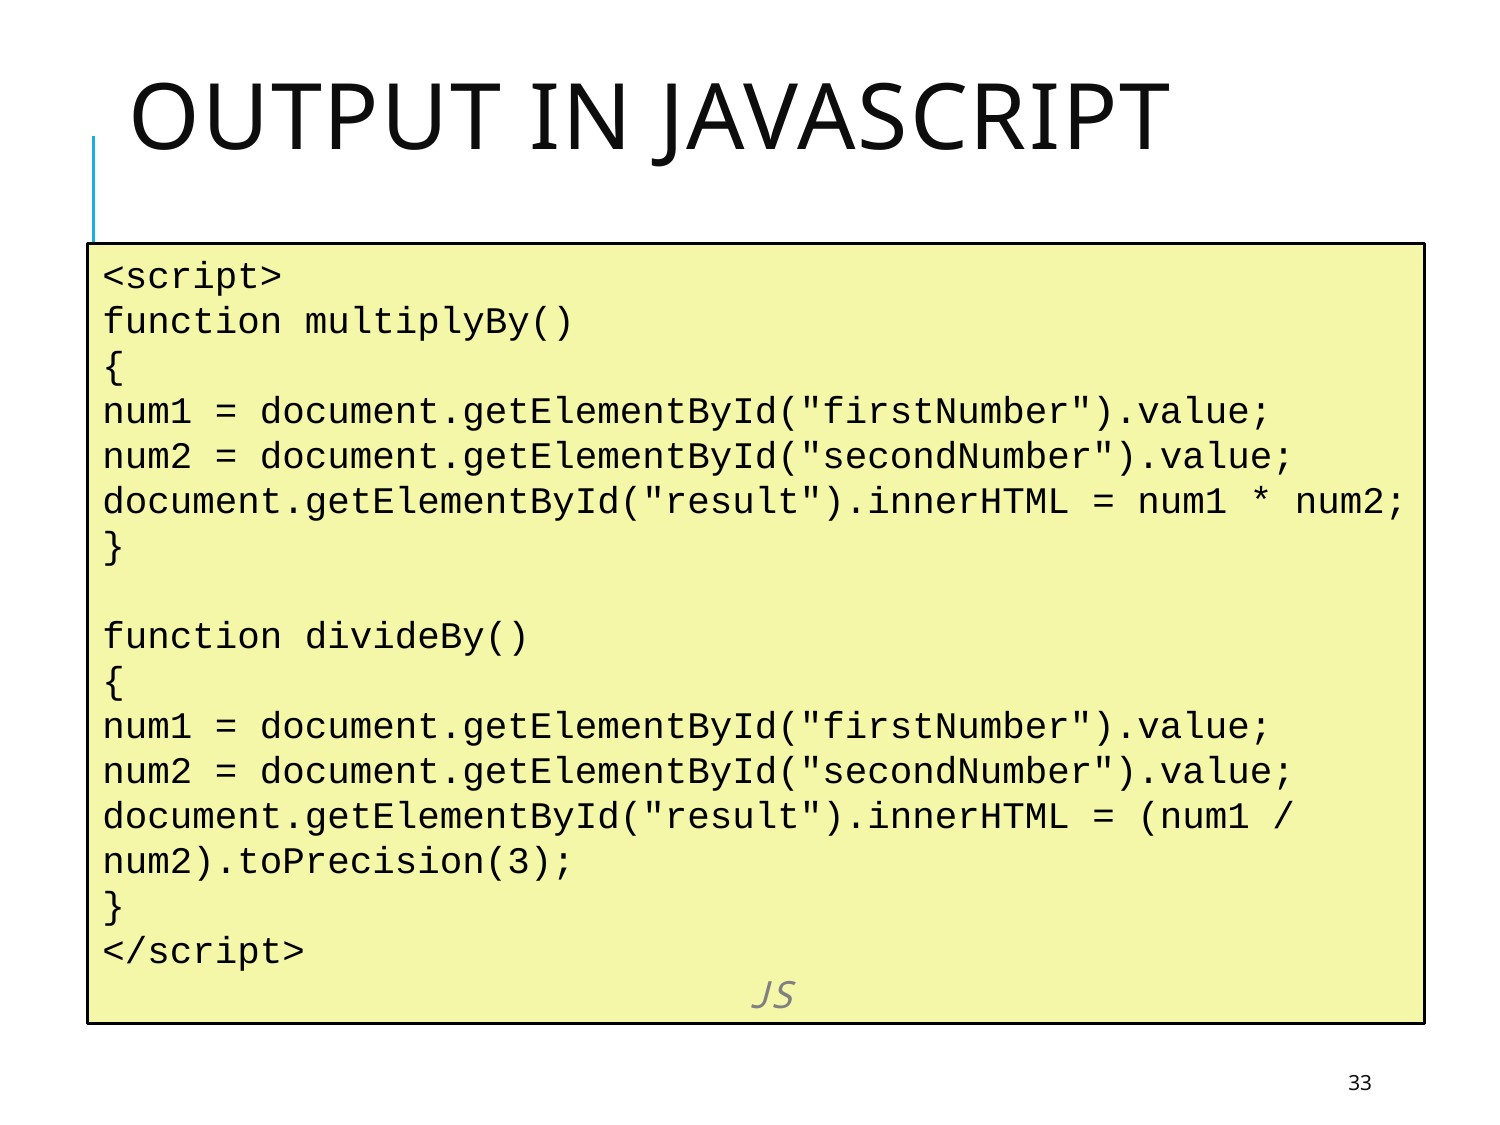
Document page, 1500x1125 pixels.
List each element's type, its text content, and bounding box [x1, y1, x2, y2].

slide_number 33 [1333, 1061, 1454, 1107]
title Output in Javascript [87, 0, 1284, 246]
text_box <script> function multiplyBy() { num1 = document.getElementById("firstNumber").value; num2 = document.getElementById("secondNumber").value; document.getElementById("result").innerHTML = num1 * num2; } function divideBy() { num1 = document.getElementById("firstNumber").value; num2 = document.getElementById("secondNumber").value; document.getElementById("result").innerHTML = (num1 / num2).toPrecision(3); } </script> JS [87, 243, 1425, 1024]
